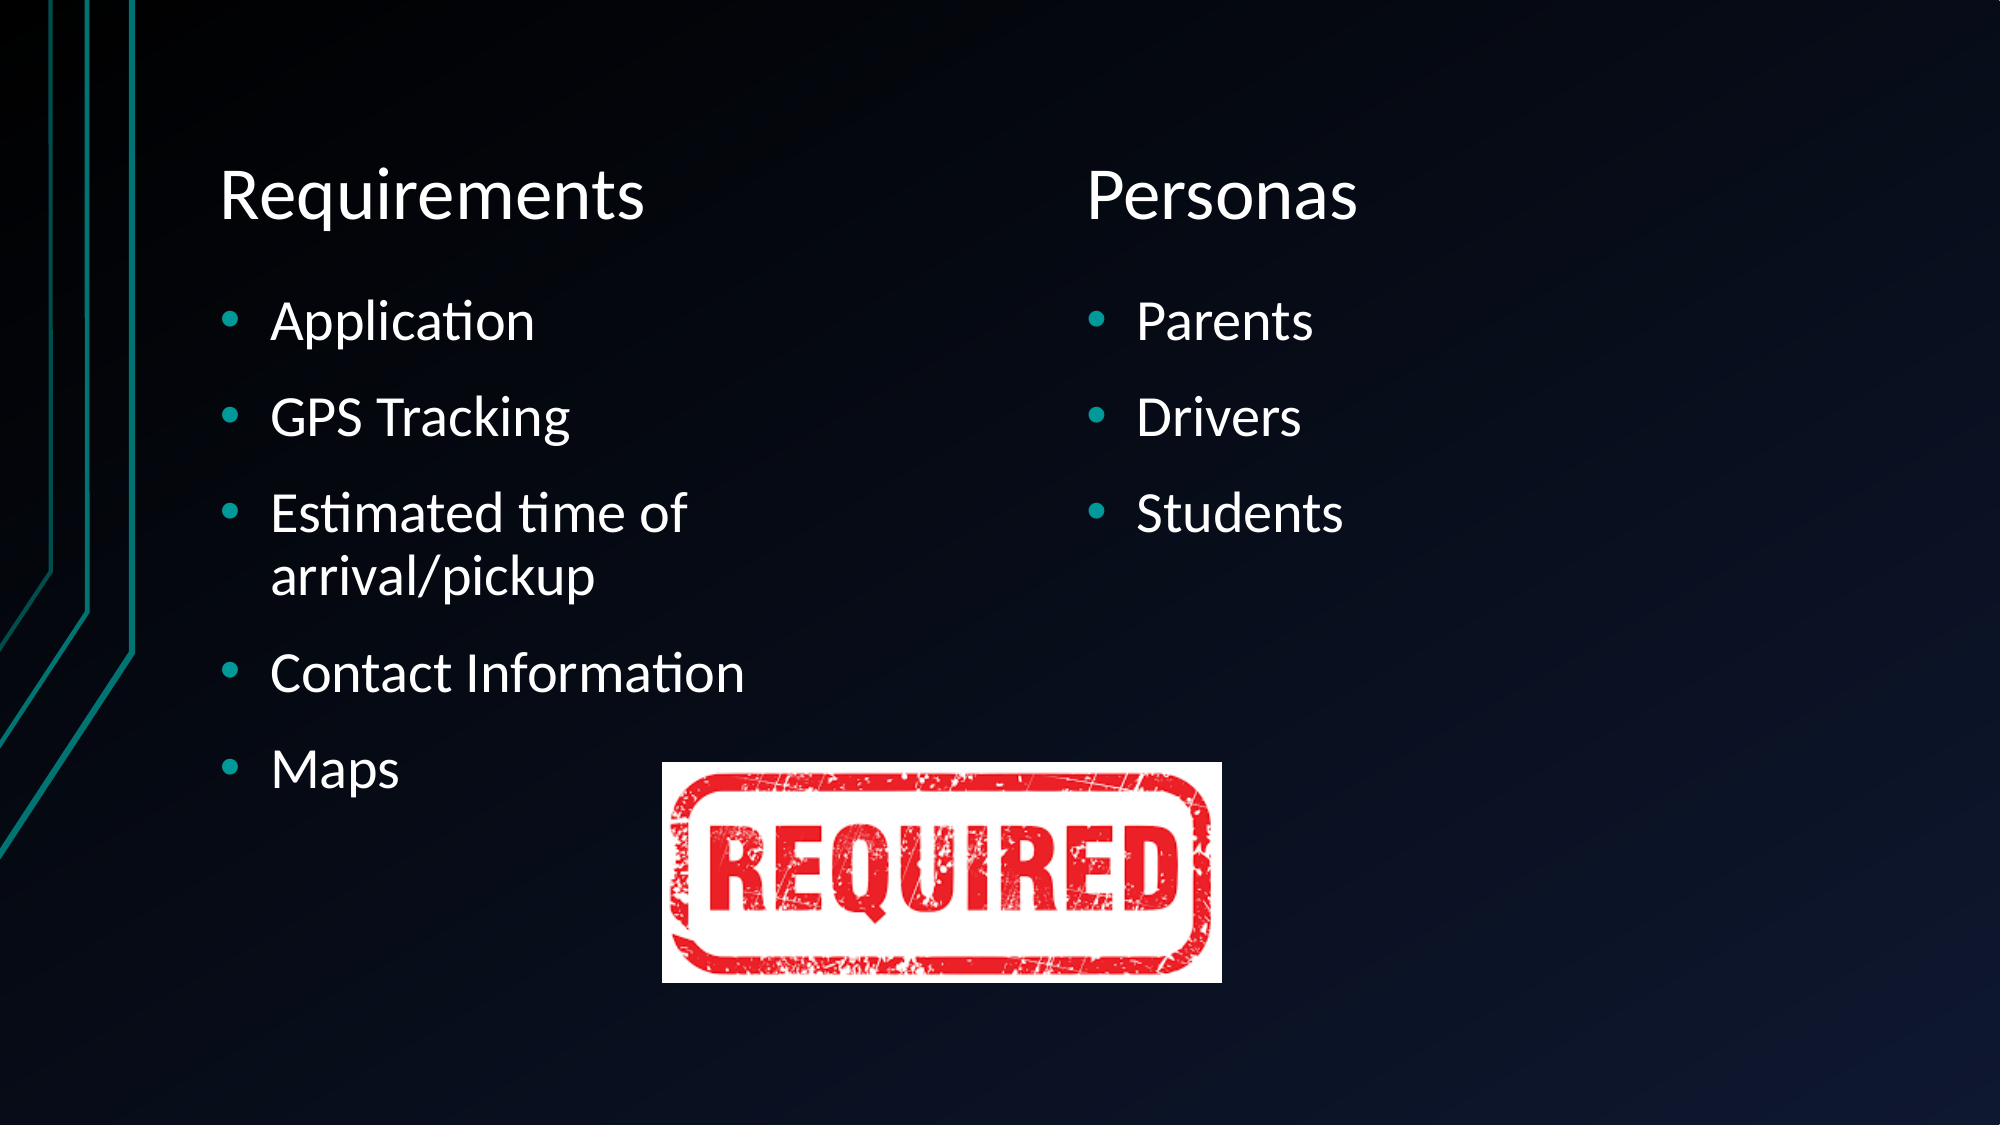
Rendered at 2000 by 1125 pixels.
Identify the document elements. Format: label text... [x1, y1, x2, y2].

title Requirements Personas [199, 45, 1900, 246]
picture [661, 762, 1222, 984]
list Application GPS Tracking Estimated time of arrival/pickup Contact Information Maps [199, 279, 1033, 1013]
list Parents Drivers Students [1066, 279, 1900, 1013]
